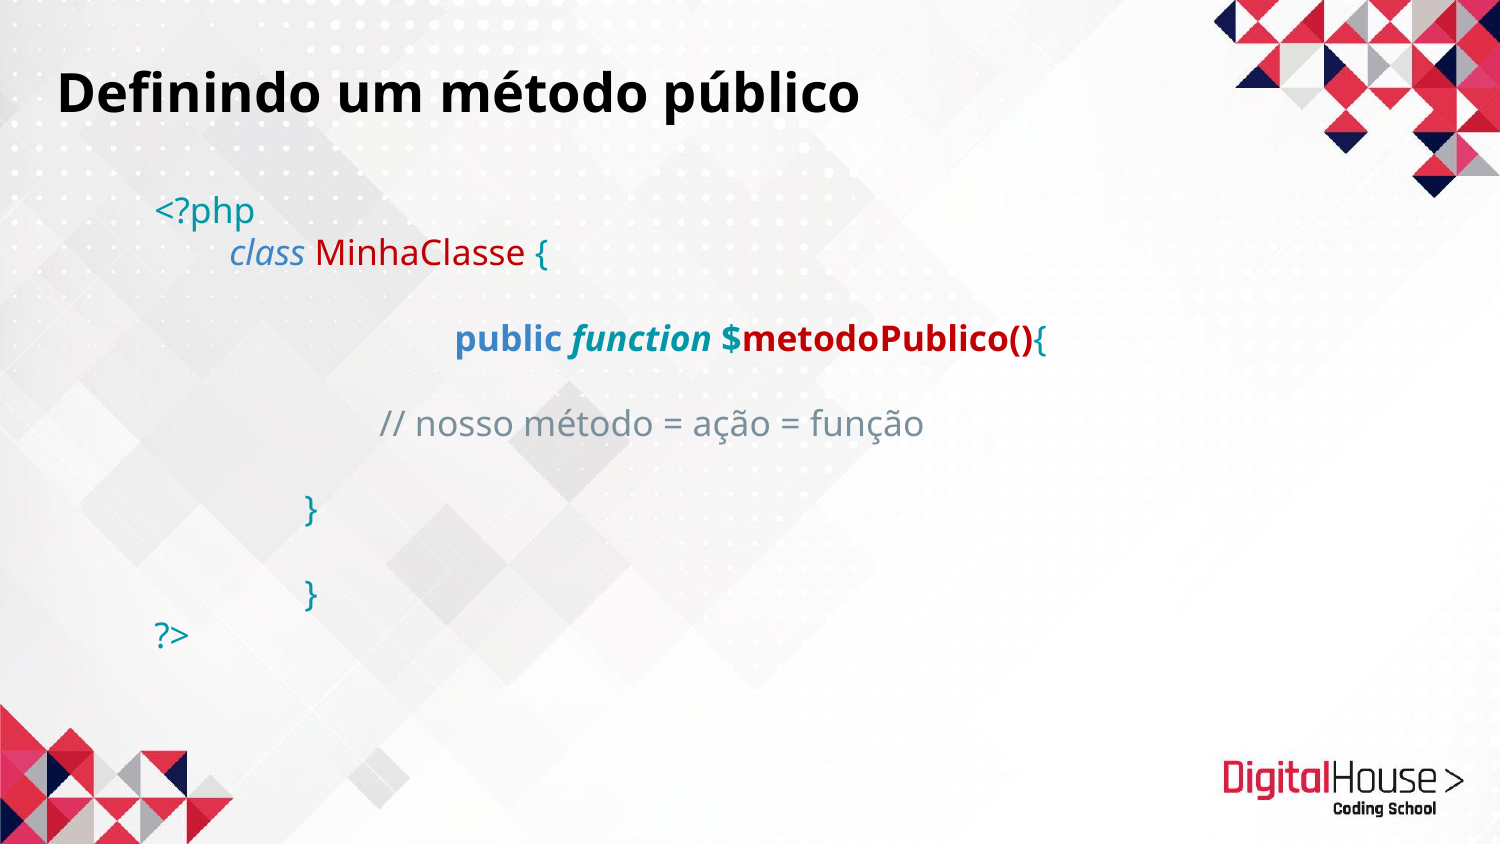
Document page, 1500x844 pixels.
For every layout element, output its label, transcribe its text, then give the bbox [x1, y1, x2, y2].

picture [0, 0, 1500, 844]
text_box <?php class MinhaClasse { public function $metodoPublico(){ // nosso método = ação = função } } ?> [139, 181, 1361, 662]
text_box Definindo um método público [41, 34, 1458, 148]
